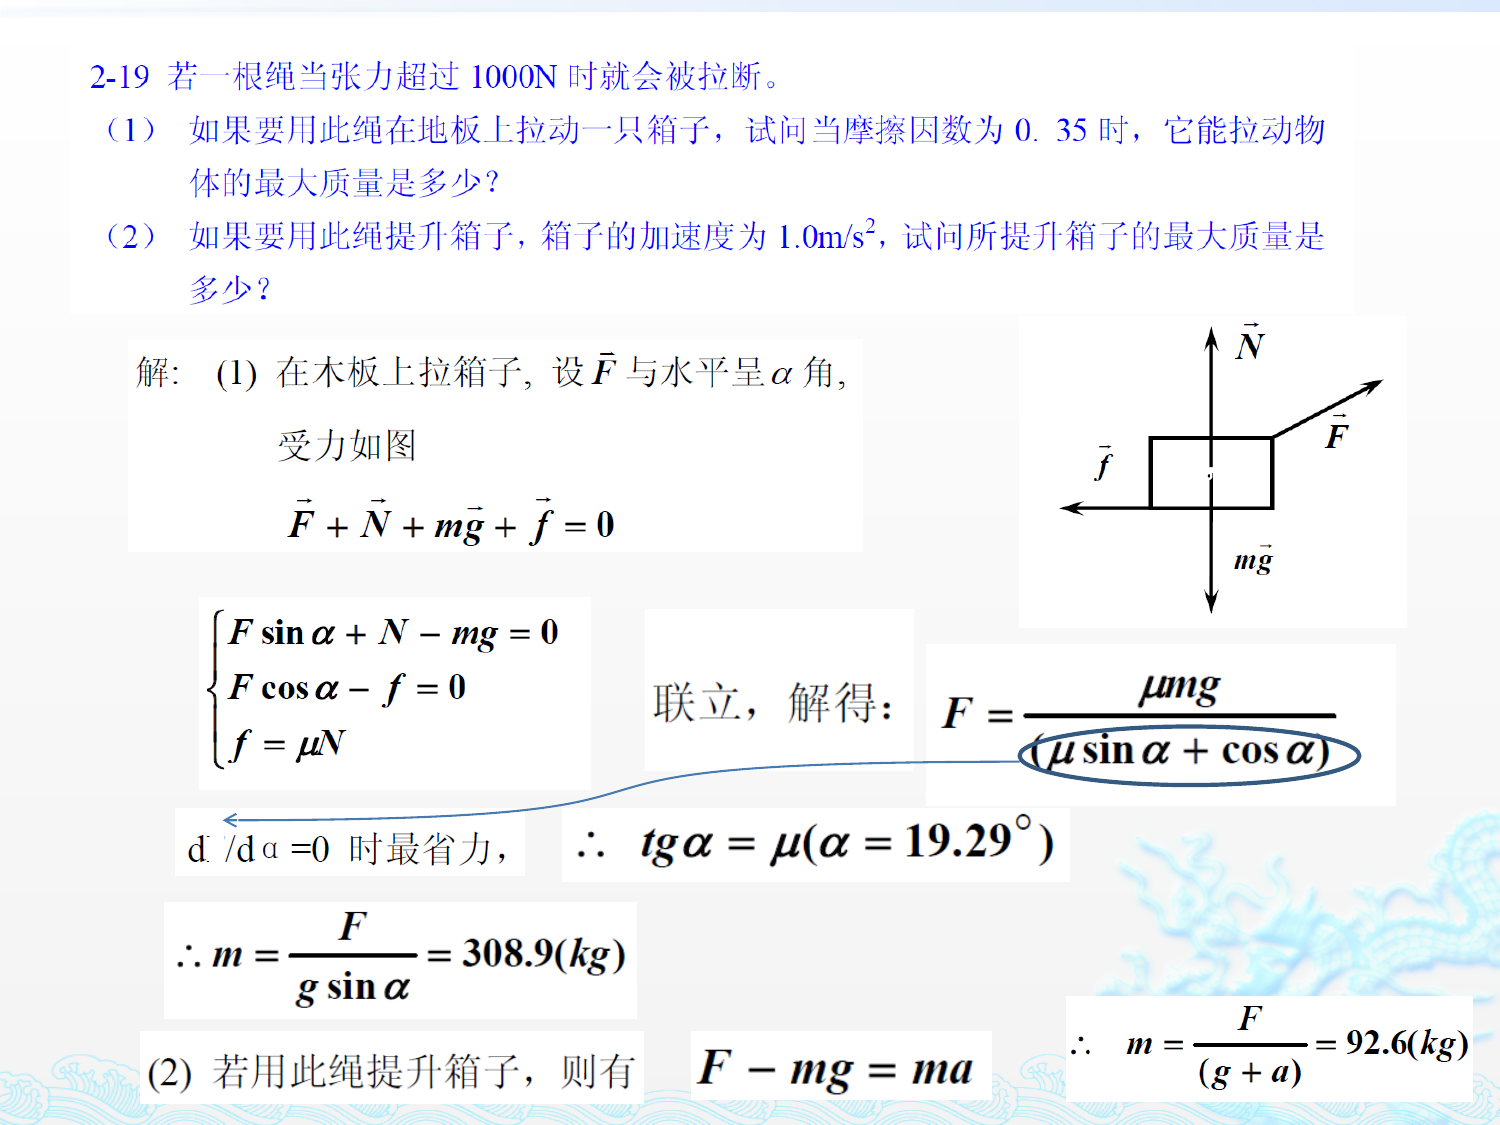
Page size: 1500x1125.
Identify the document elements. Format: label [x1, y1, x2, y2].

picture [1065, 995, 1474, 1102]
picture [140, 1030, 645, 1105]
picture [175, 808, 525, 877]
picture [643, 608, 915, 761]
picture [561, 643, 1397, 882]
picture [163, 901, 638, 1020]
picture [69, 46, 1408, 629]
text_box [222, 761, 1020, 821]
picture [128, 339, 863, 552]
picture [198, 597, 592, 790]
picture [690, 1030, 992, 1100]
